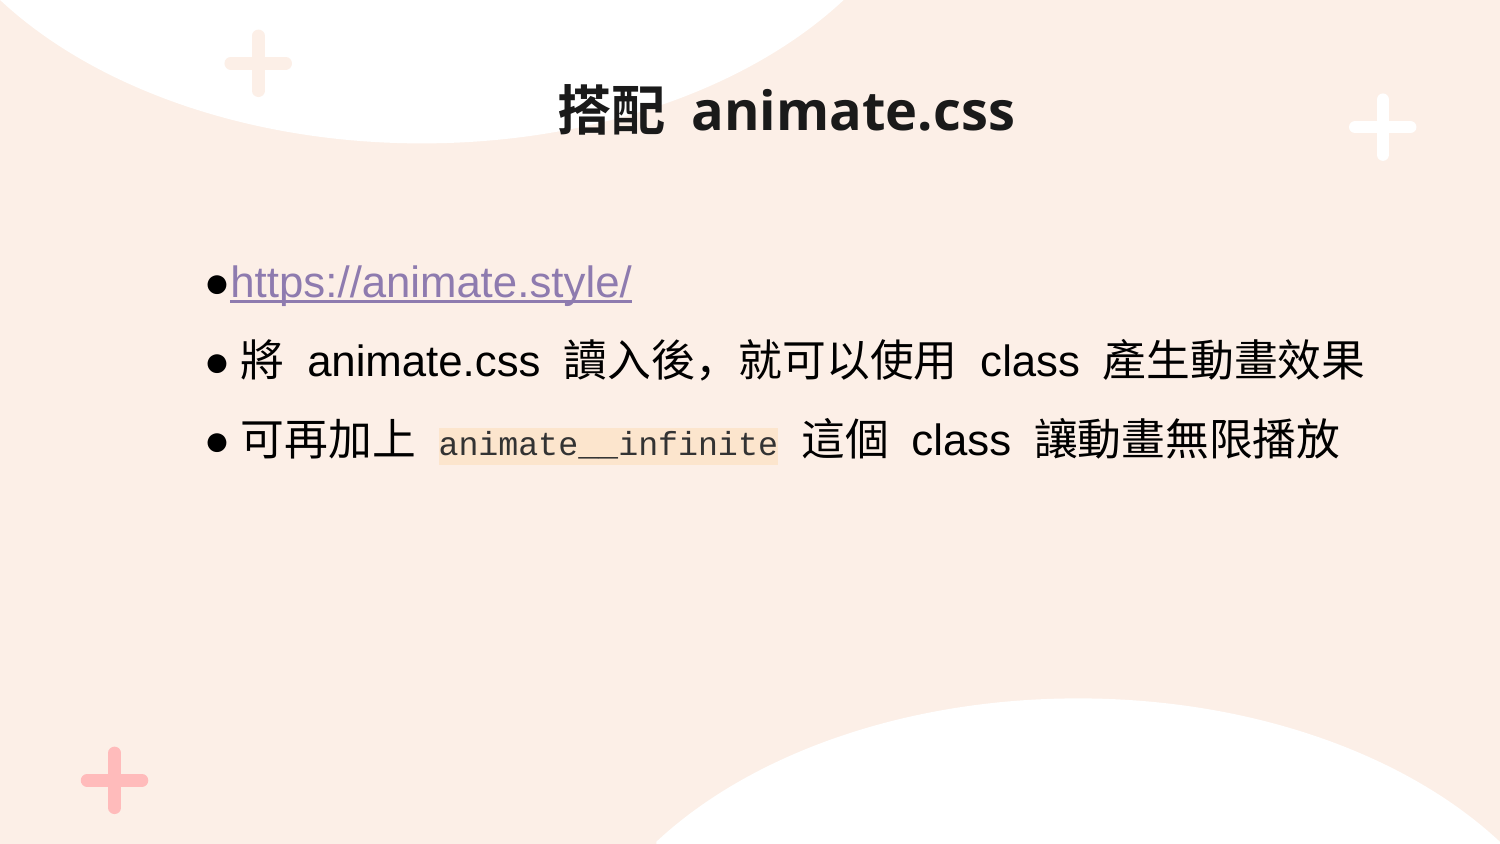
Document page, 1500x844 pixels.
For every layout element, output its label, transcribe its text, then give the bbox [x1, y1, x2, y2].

title 搭配 animate.css [115, 67, 1383, 163]
text_box ●https://animate.style/ ●將 animate.css 讀入後，就可以使用 class 產生動畫效果 ●可再加上 animate__infinite 這個 class 讓動畫無限播放 [188, 212, 1492, 681]
